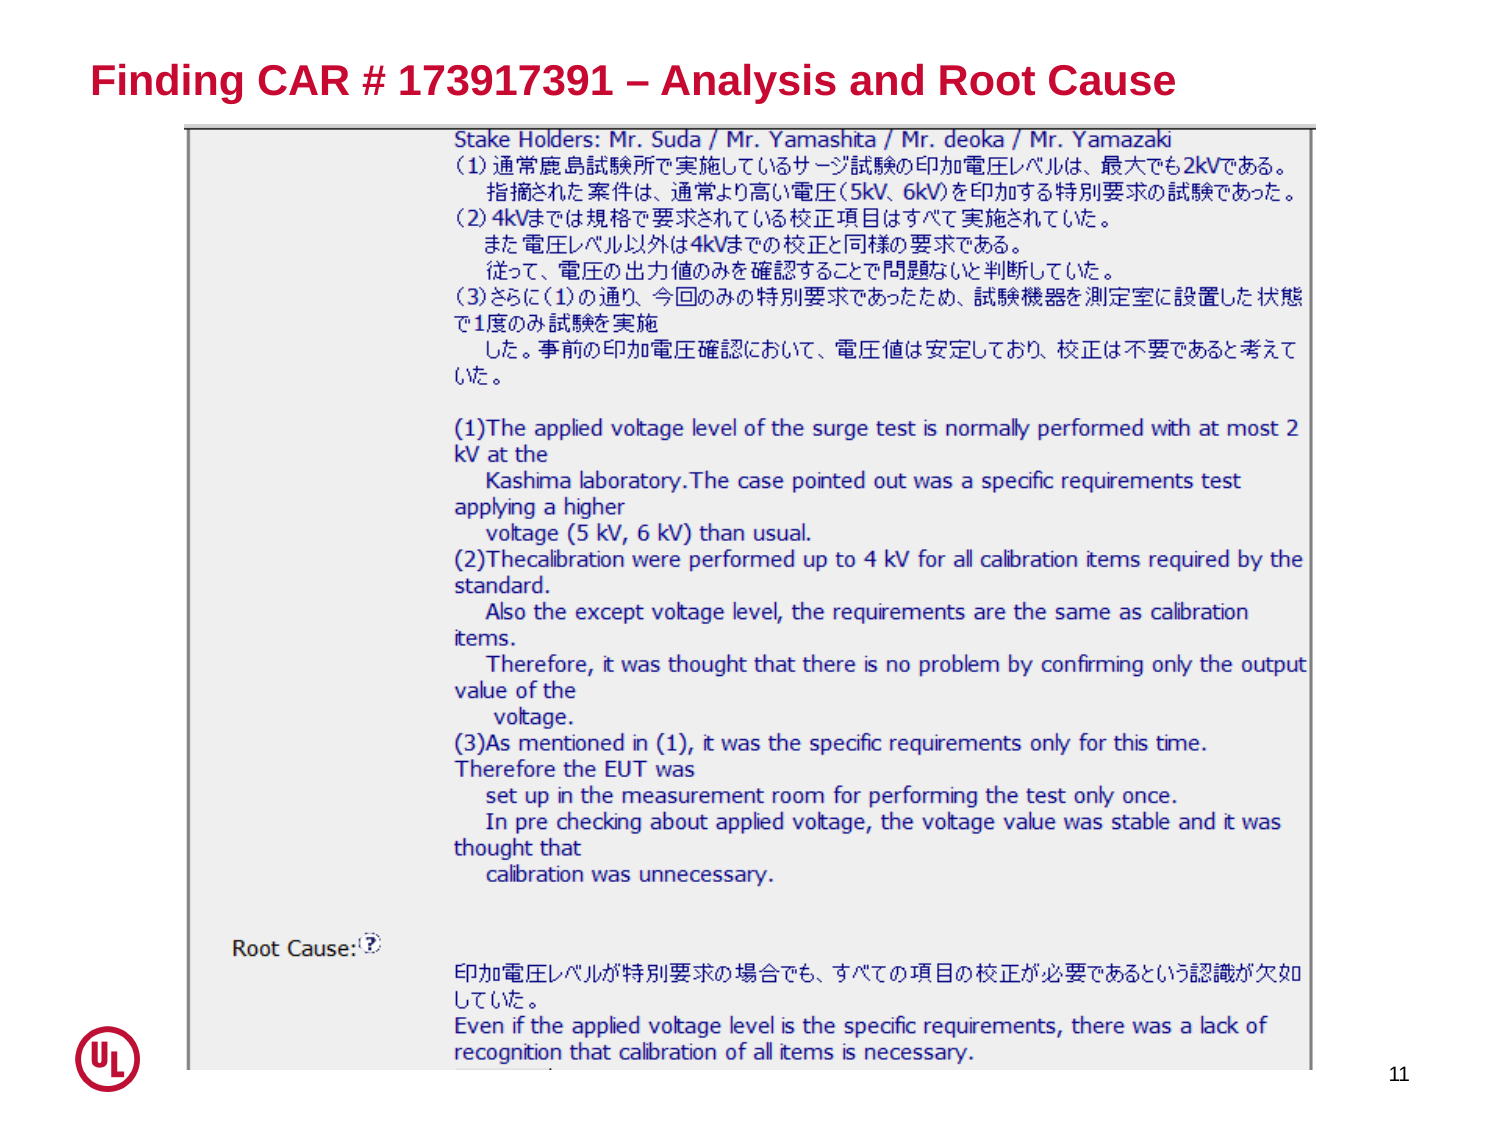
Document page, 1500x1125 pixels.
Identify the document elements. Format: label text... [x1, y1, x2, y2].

title Finding CAR # 173917391 – Analysis and Root Cause [75, 45, 1238, 113]
slide_number 11 [1074, 1042, 1425, 1103]
picture [184, 124, 1316, 1070]
picture [75, 1026, 140, 1092]
